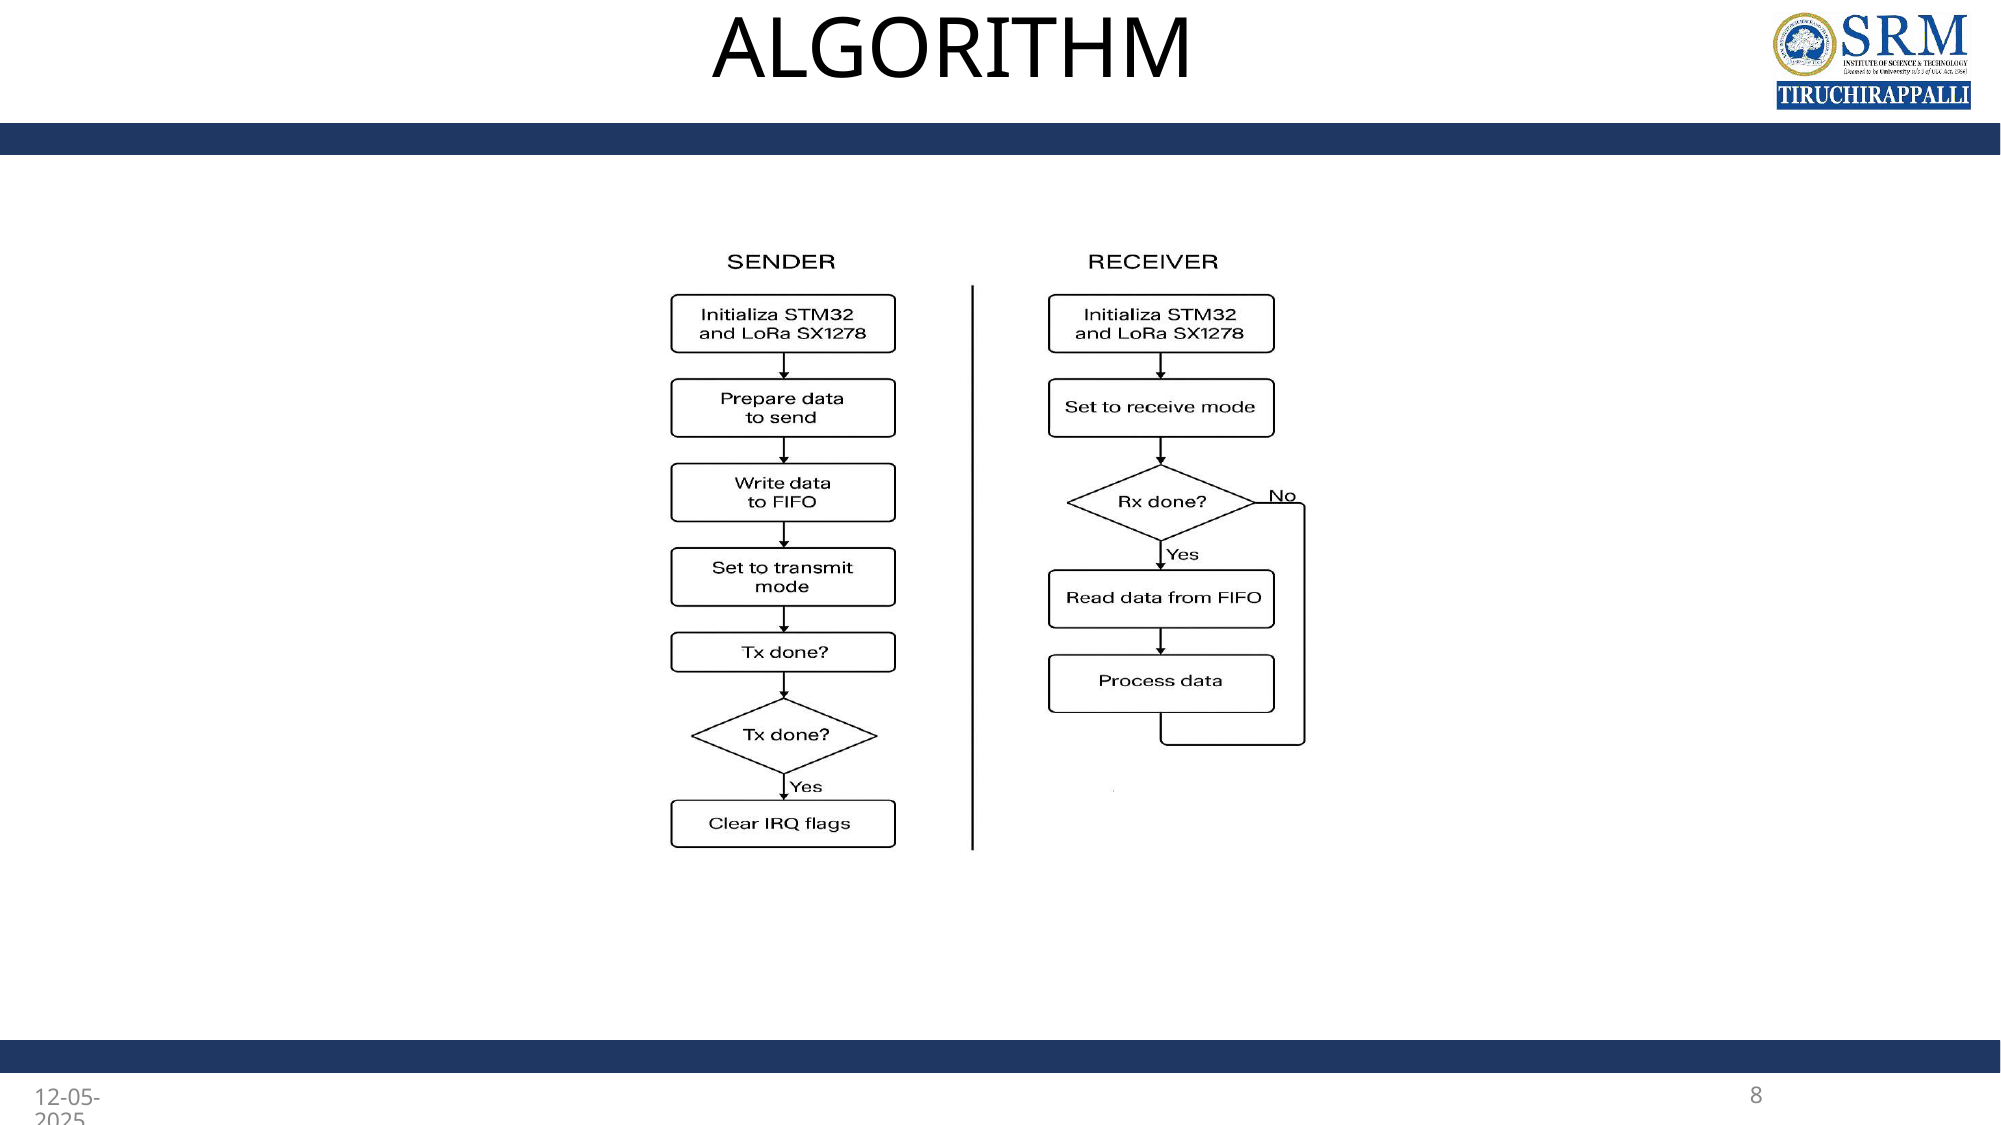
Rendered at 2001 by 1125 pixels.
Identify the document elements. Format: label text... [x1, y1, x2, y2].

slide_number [32, 1086, 143, 1125]
picture [1773, 12, 1971, 110]
picture [666, 251, 1306, 888]
slide_number 8 [1743, 1088, 1771, 1125]
title ALGORITHM [710, 0, 1278, 182]
